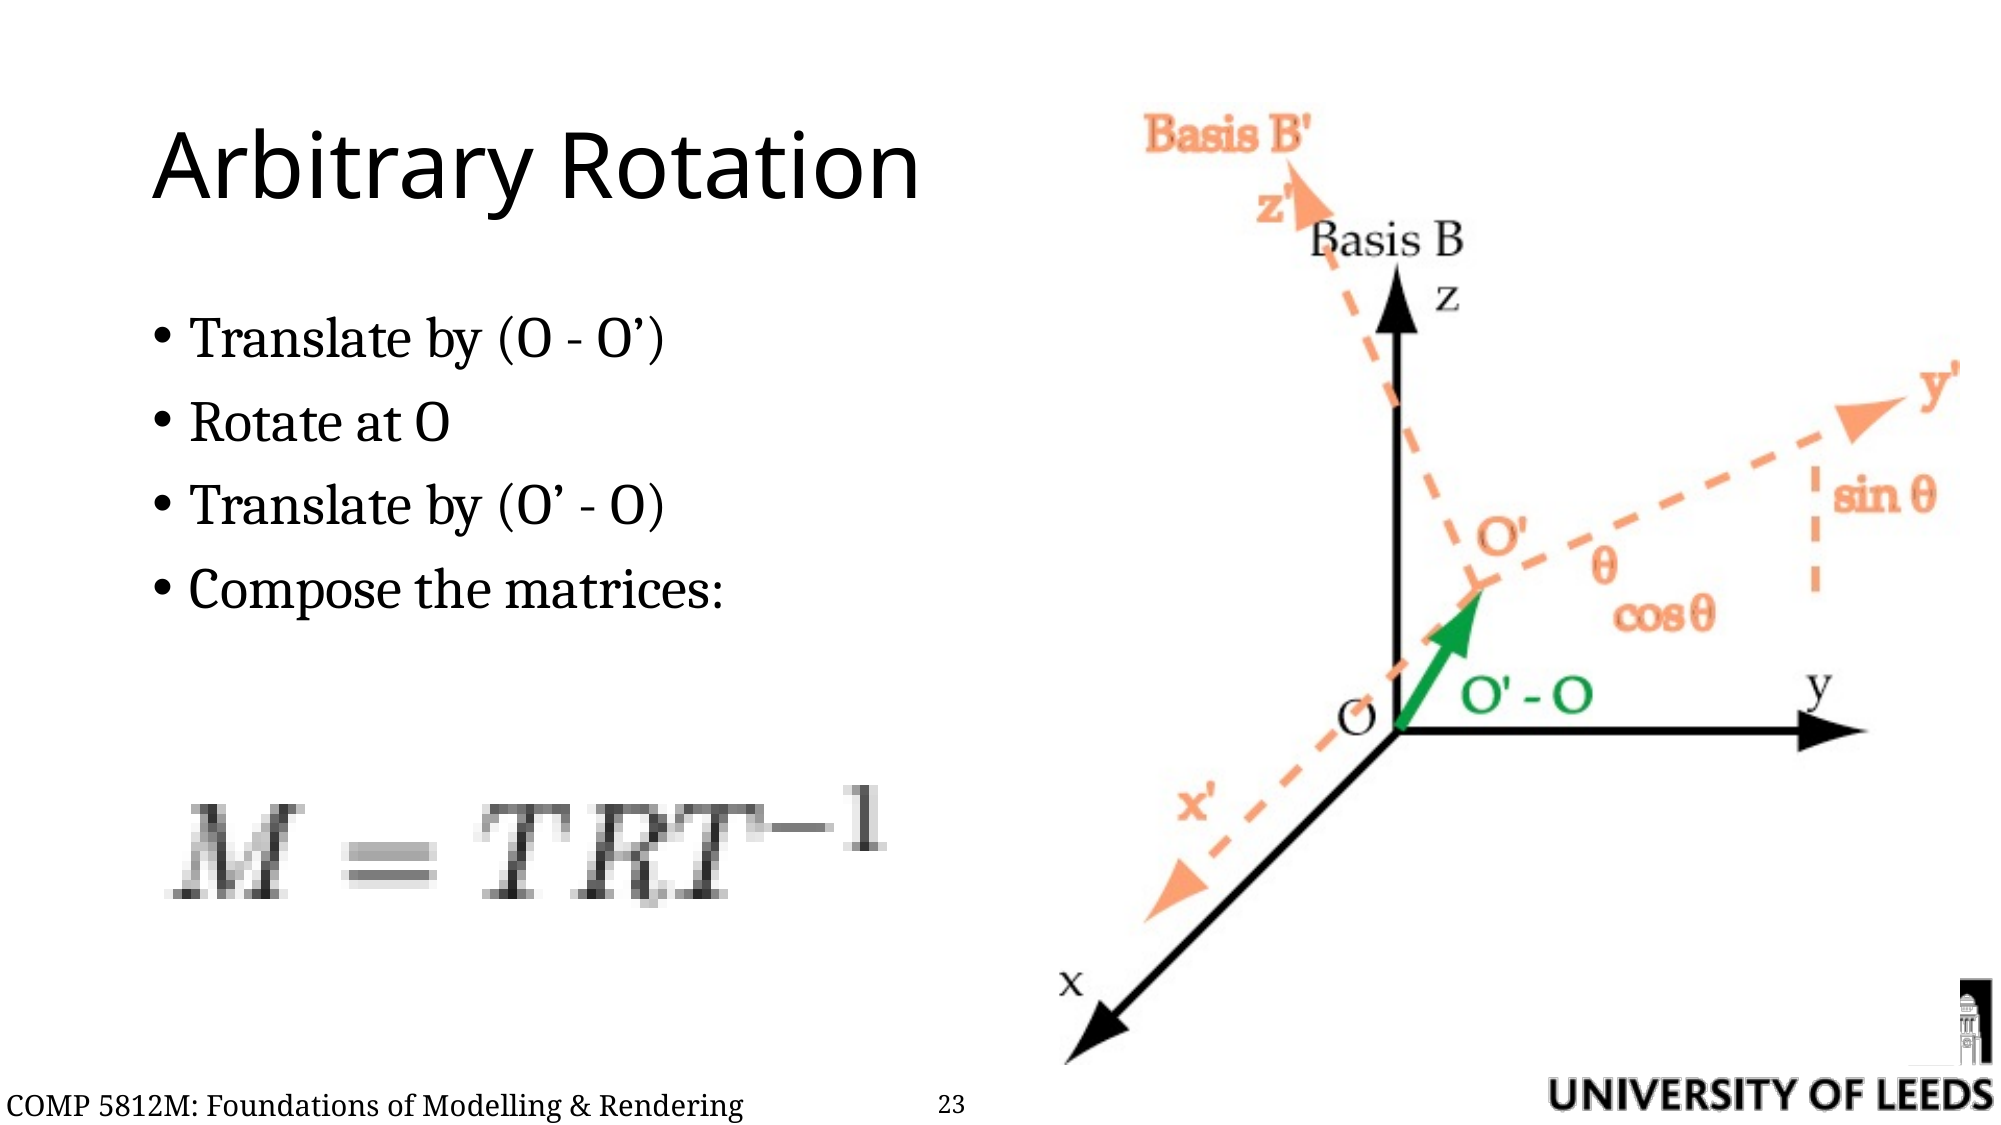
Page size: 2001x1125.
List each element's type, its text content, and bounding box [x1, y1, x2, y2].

list Translate by (O - O’) Rotate at O Translate by (O’ - O) Compose the matrices: [137, 299, 1059, 1014]
picture [156, 748, 888, 966]
title Arbitrary Rotation [137, 59, 1863, 278]
picture [1059, 102, 2000, 1125]
